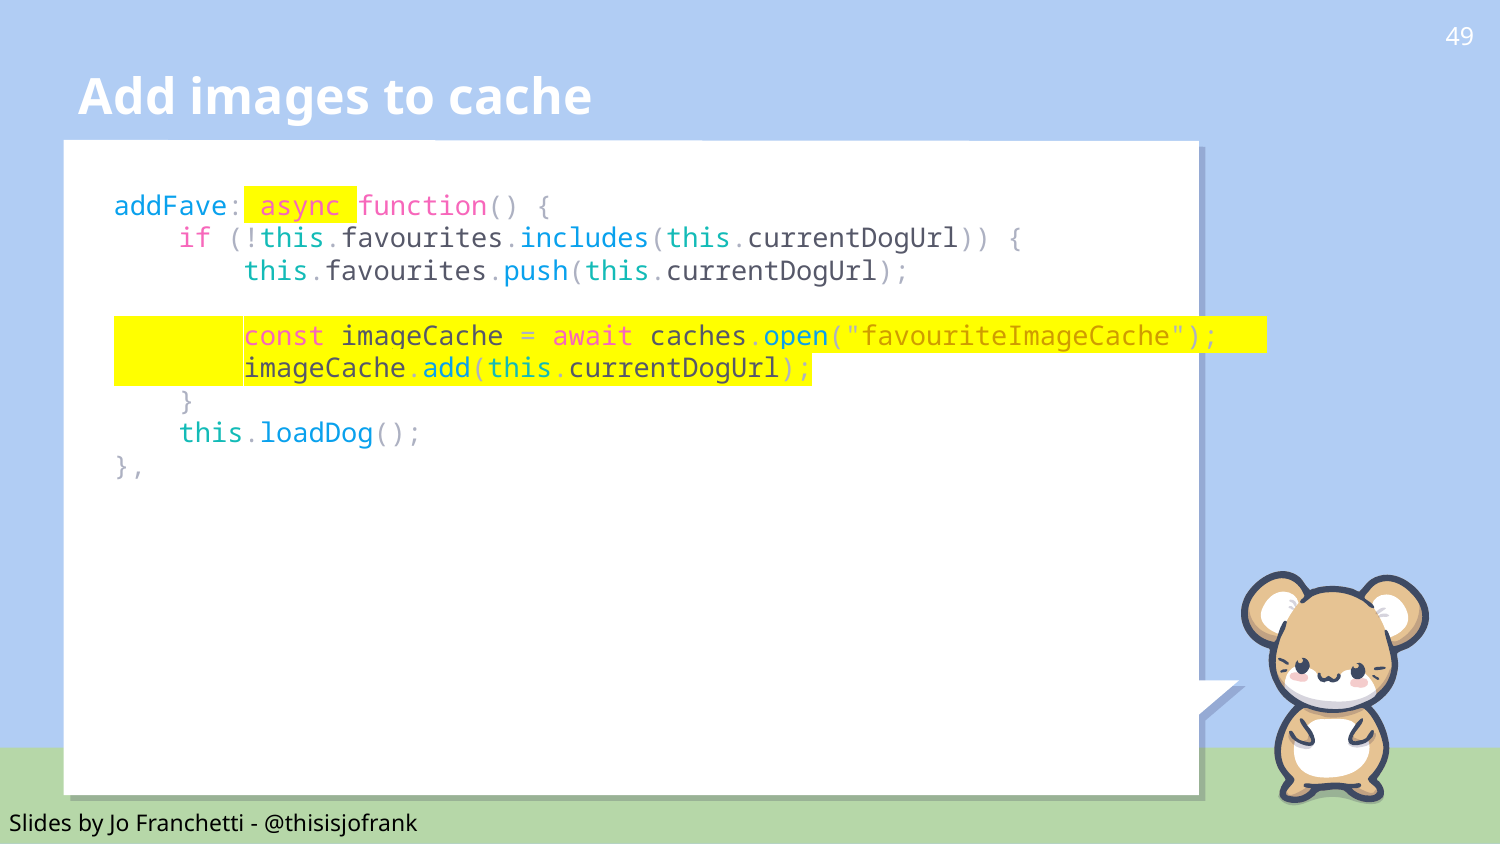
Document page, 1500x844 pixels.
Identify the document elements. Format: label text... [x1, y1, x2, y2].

slide_number ‹#› [1399, 5, 1490, 70]
list addFave: async function() { if (!this.favourites.includes(this.currentDogUrl)) { this.favourites.push(this.currentDogUrl); const imageCache = await caches.open("favouriteImageCache"); imageCache.add(this.currentDogUrl); } this.loadDog(); }, [98, 173, 1286, 771]
title Add images to cache [63, 0, 1200, 140]
